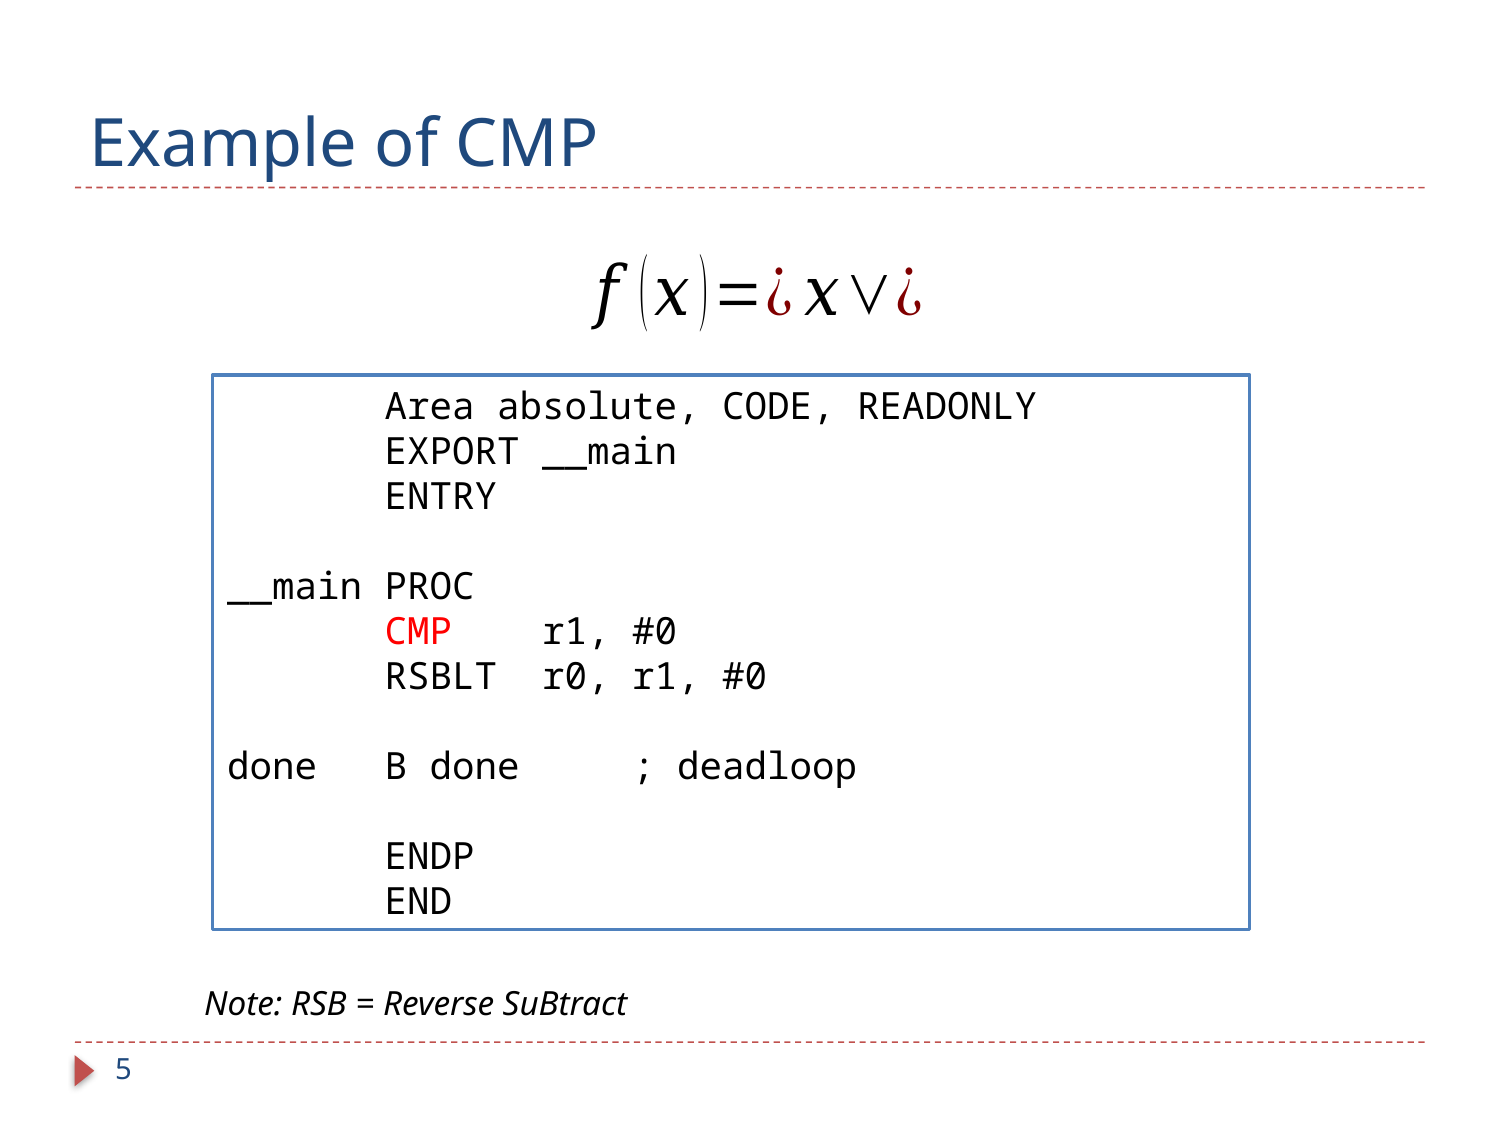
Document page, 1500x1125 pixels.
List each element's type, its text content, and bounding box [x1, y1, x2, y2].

text_box Area absolute, CODE, READONLY EXPORT __main ENTRY __main PROC CMP r1, #0 RSBLT r0, r1, #0 done B done ; deadloop ENDP END [211, 373, 1251, 931]
text_box Note: RSB = Reverse SuBtract [189, 974, 643, 1030]
title Example of CMP [75, 24, 1425, 188]
slide_number 5 [100, 1042, 426, 1103]
